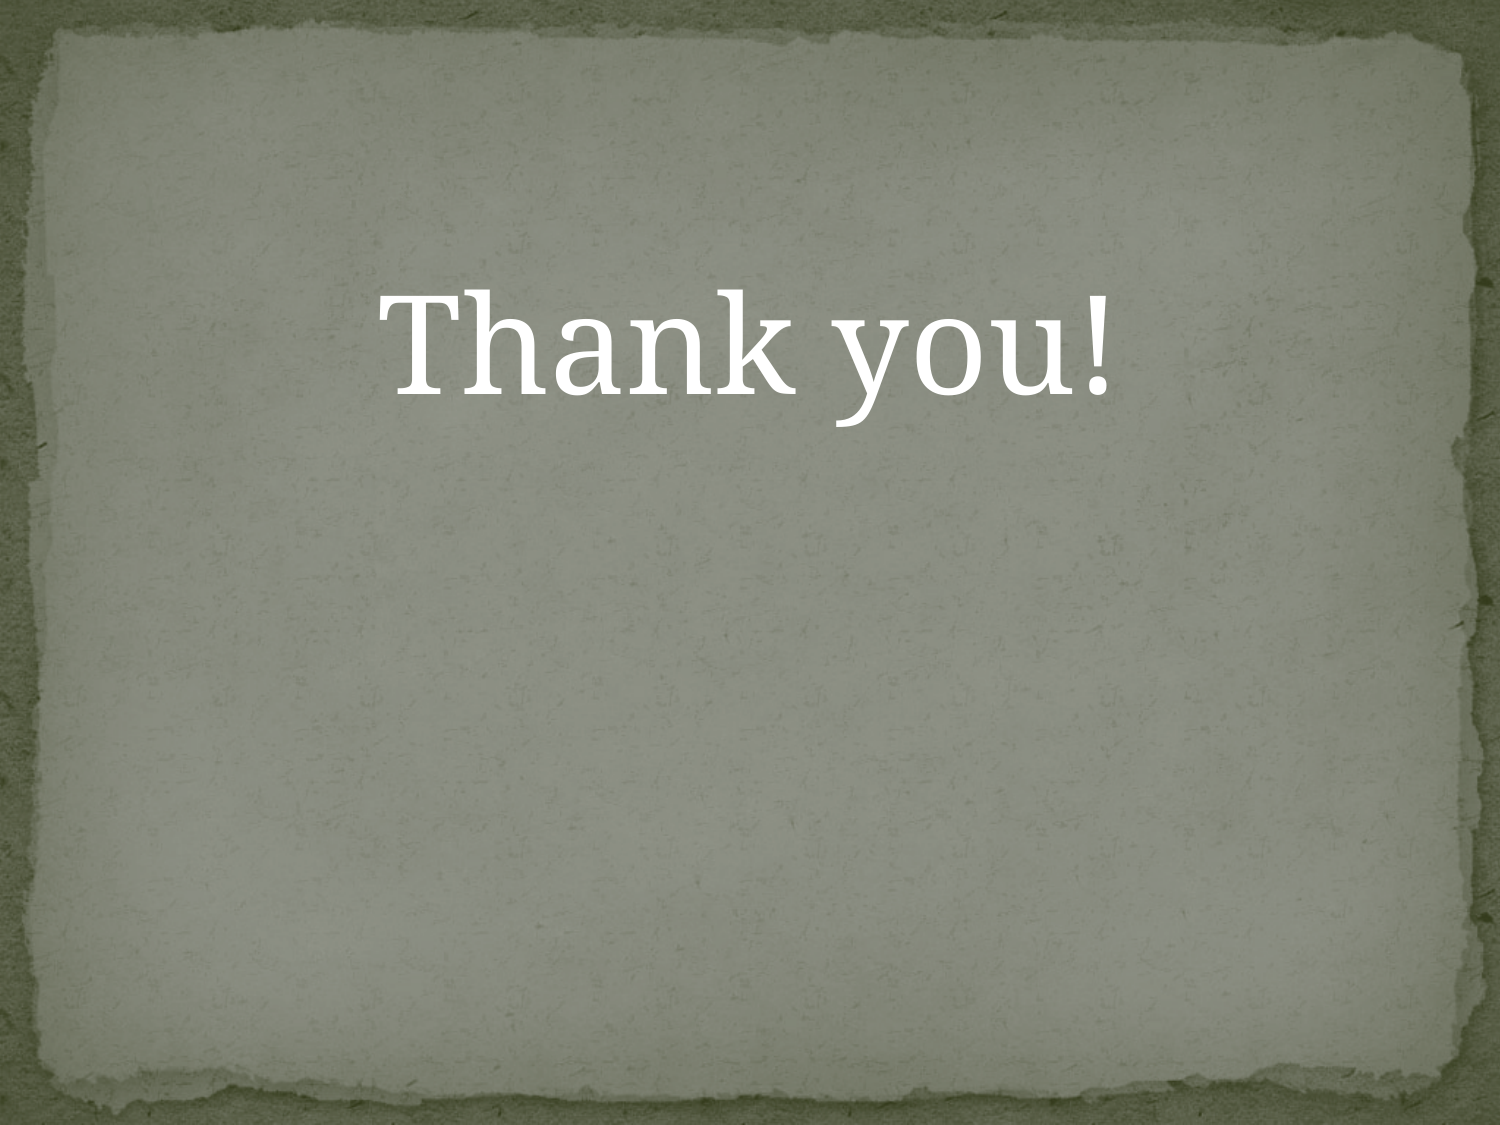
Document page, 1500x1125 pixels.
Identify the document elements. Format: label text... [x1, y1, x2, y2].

list Thank you! [75, 249, 1425, 1000]
